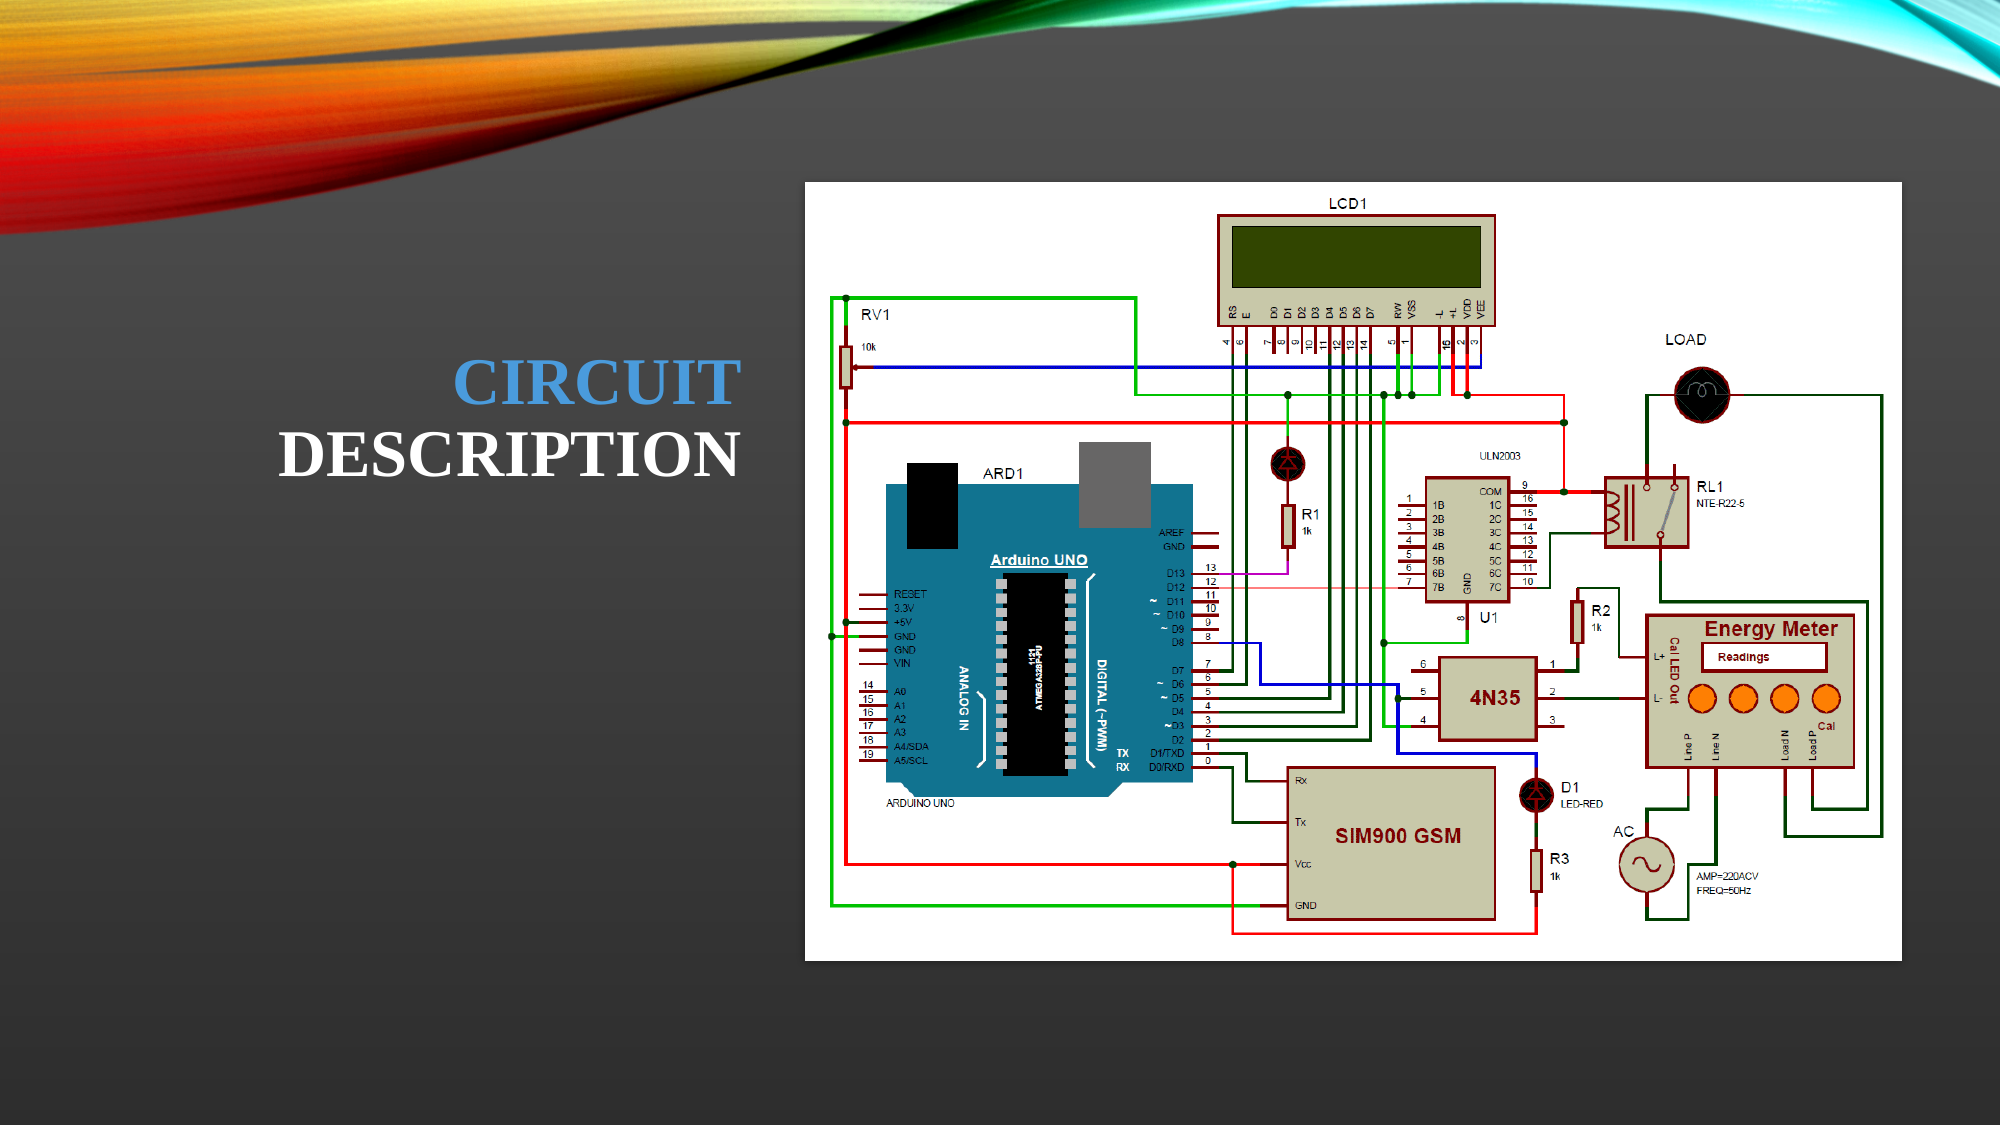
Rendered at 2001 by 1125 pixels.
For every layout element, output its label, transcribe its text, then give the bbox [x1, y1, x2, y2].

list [819, 195, 1888, 947]
title CIRCUIT DESCRIPTION [62, 299, 757, 499]
picture [0, 0, 2000, 237]
